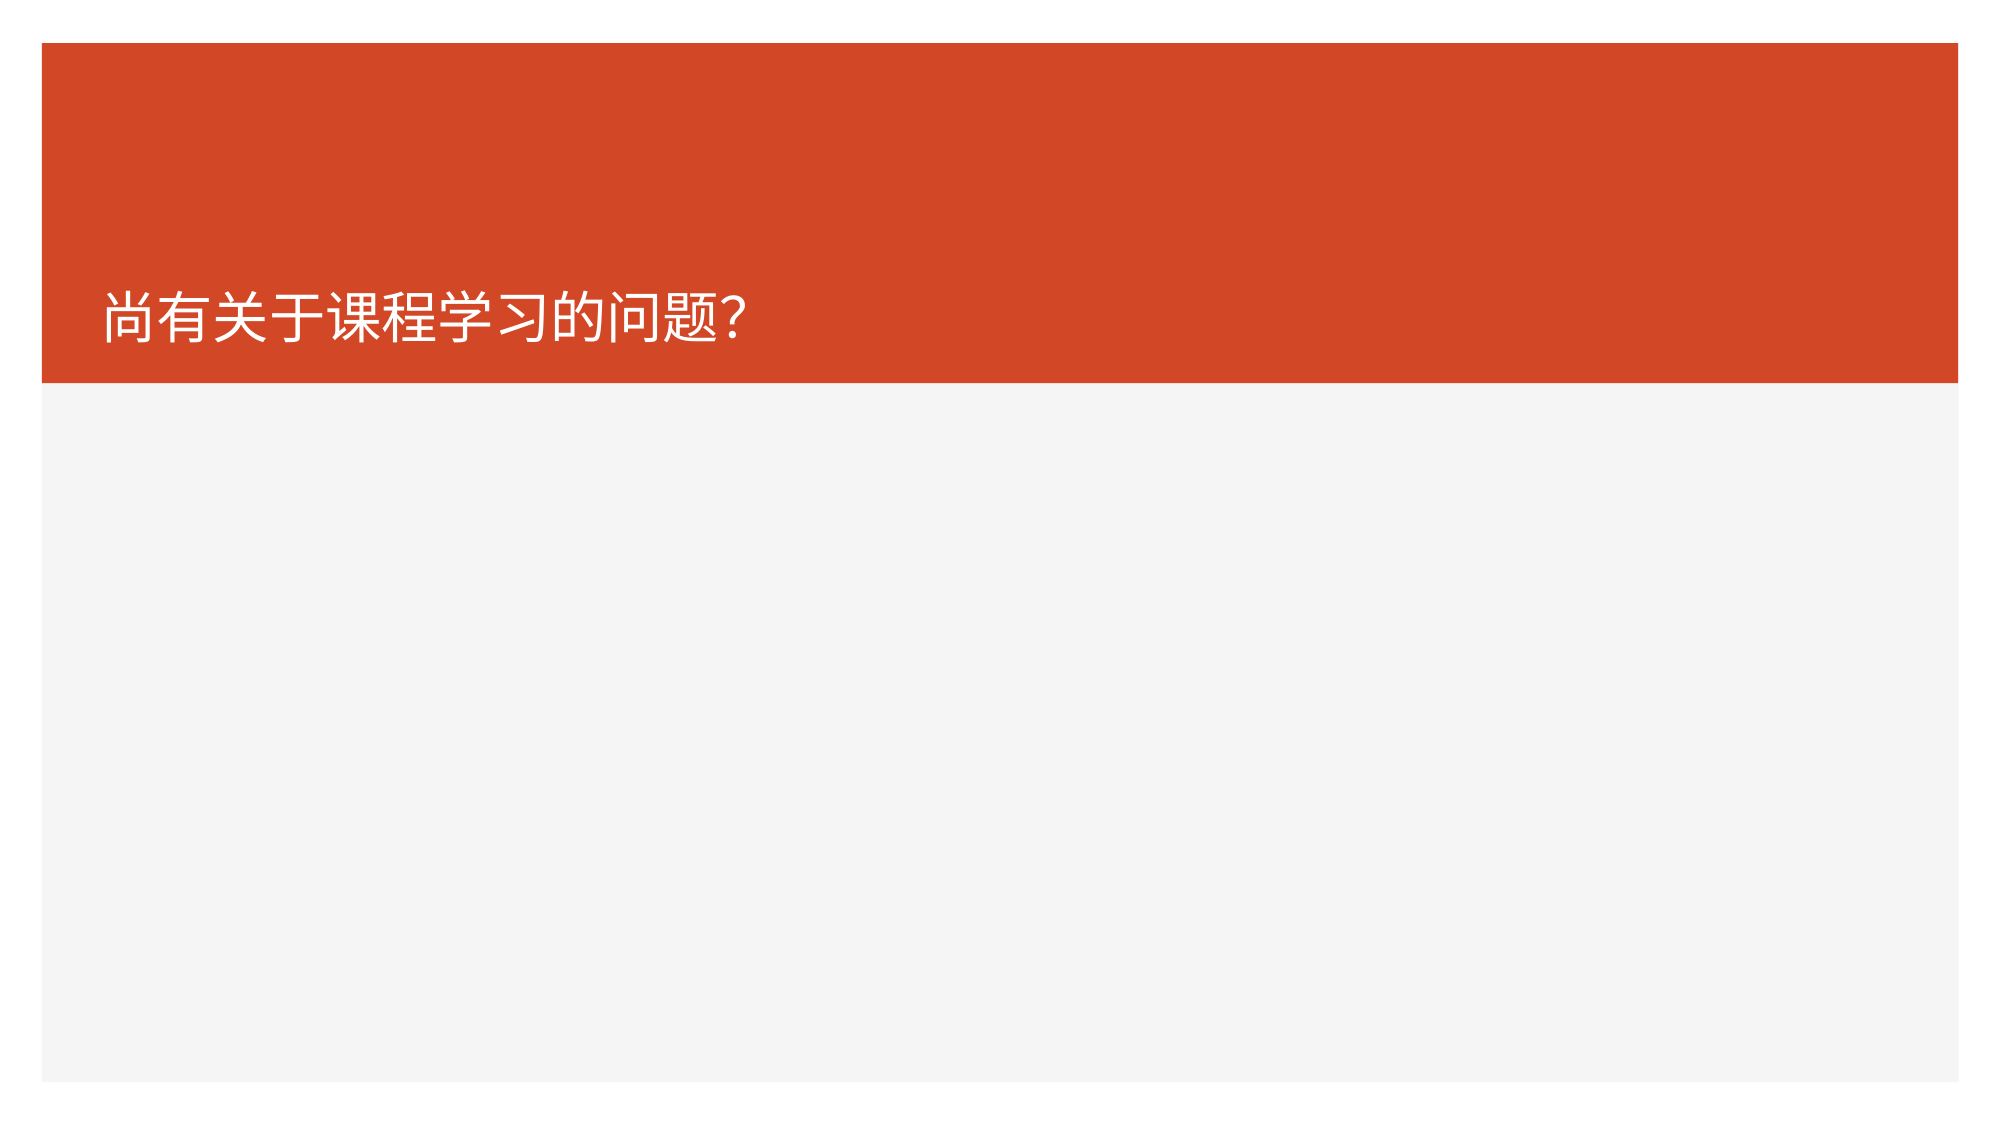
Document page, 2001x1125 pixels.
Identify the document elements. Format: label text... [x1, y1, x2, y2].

title 尚有关于课程学习的问题？ [85, 251, 1214, 357]
